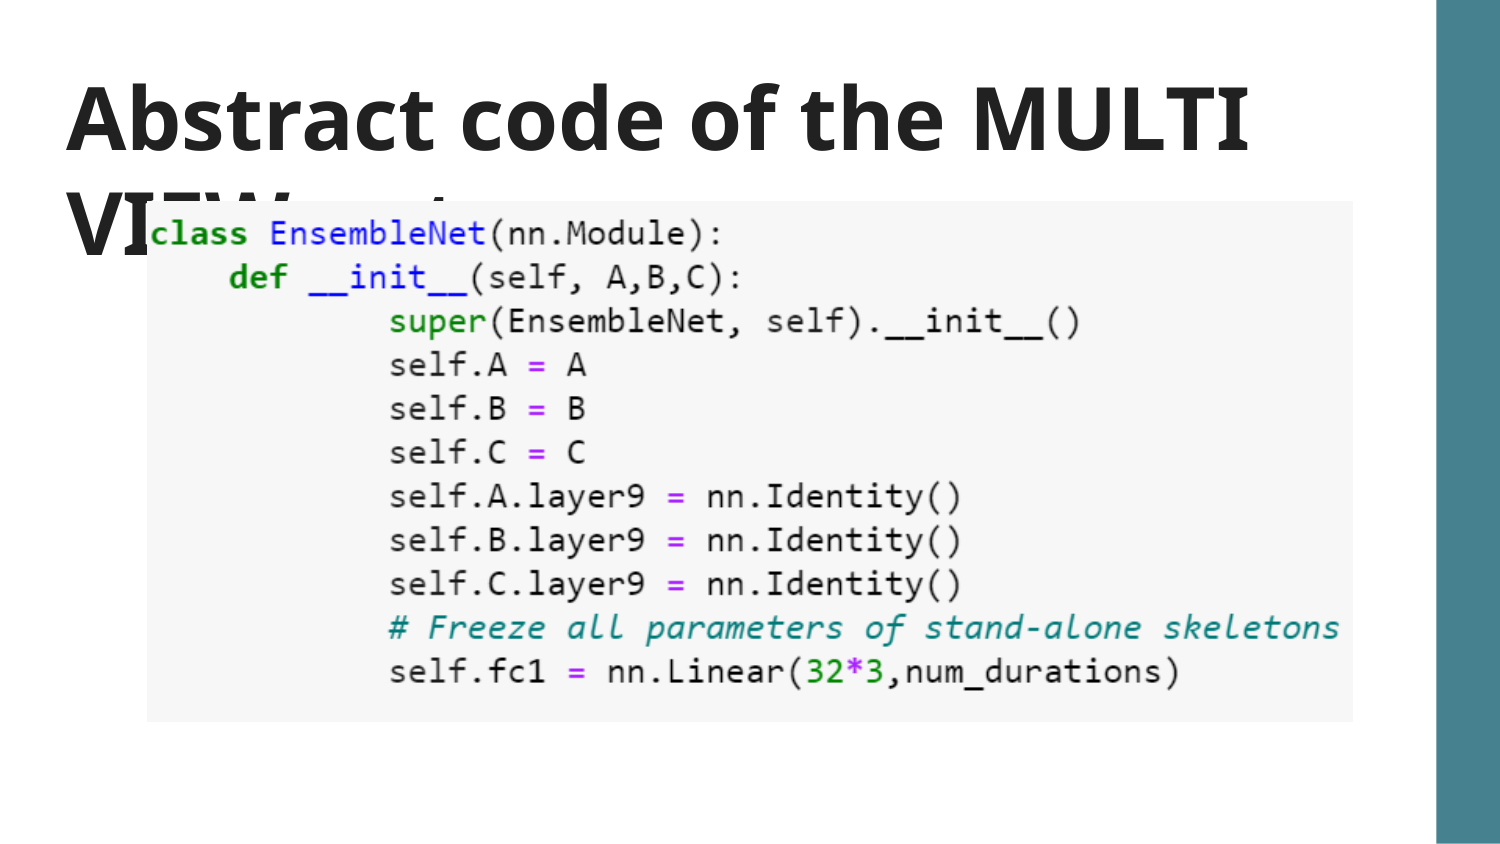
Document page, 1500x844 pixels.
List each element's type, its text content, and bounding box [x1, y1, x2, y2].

picture [147, 201, 1353, 723]
title Abstract code of the MULTI VIEW net [51, 48, 1449, 180]
